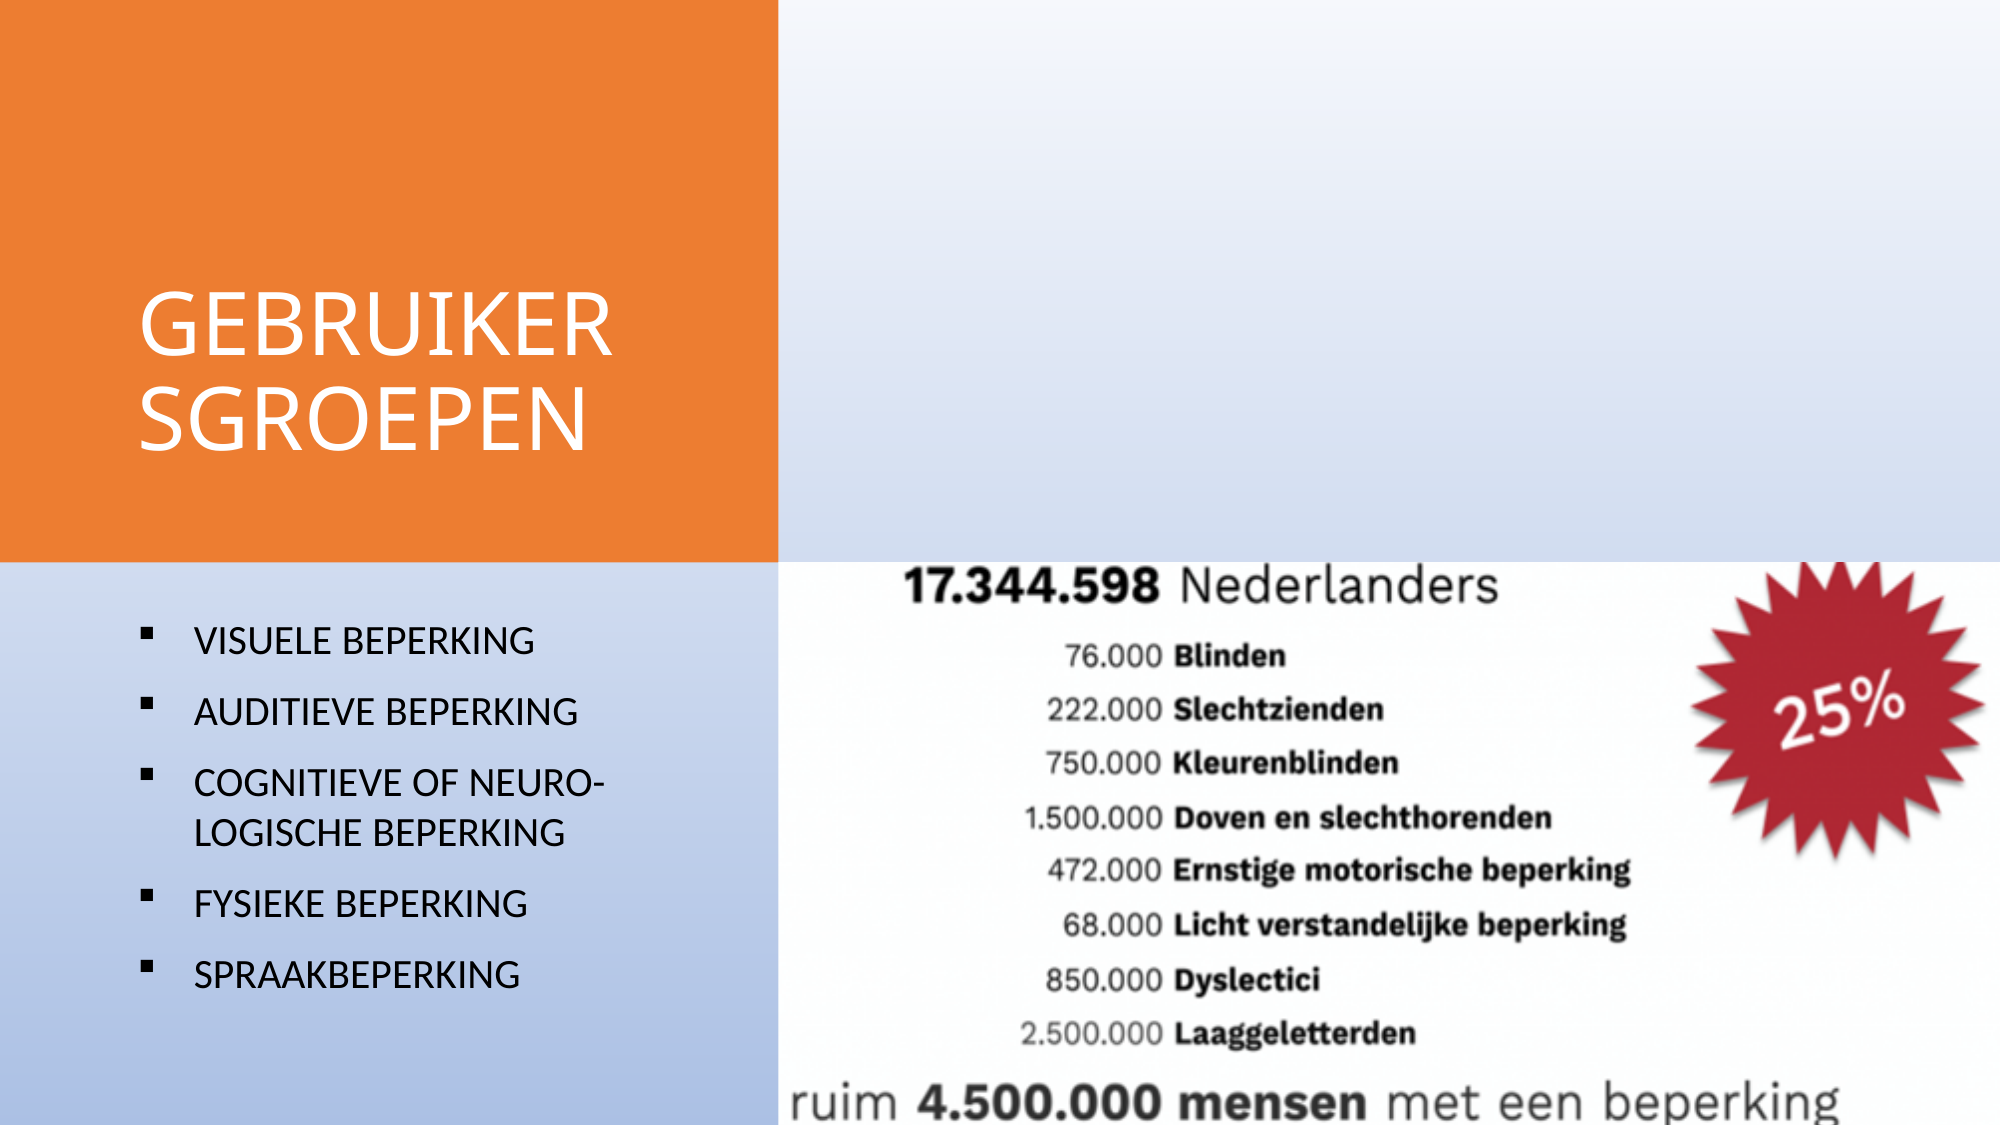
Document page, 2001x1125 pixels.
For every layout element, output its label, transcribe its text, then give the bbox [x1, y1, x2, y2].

title GEBRUIKERSGROEPEN [137, 272, 644, 563]
picture [778, 562, 2000, 1125]
list VISUELE BEPERKING AUDITIEVE BEPERKING COGNITIEVE OF NEURO-LOGISCHE BEPERKING FYSIEKE BEPERKING SPRAAKBEPERKING [137, 613, 644, 1050]
